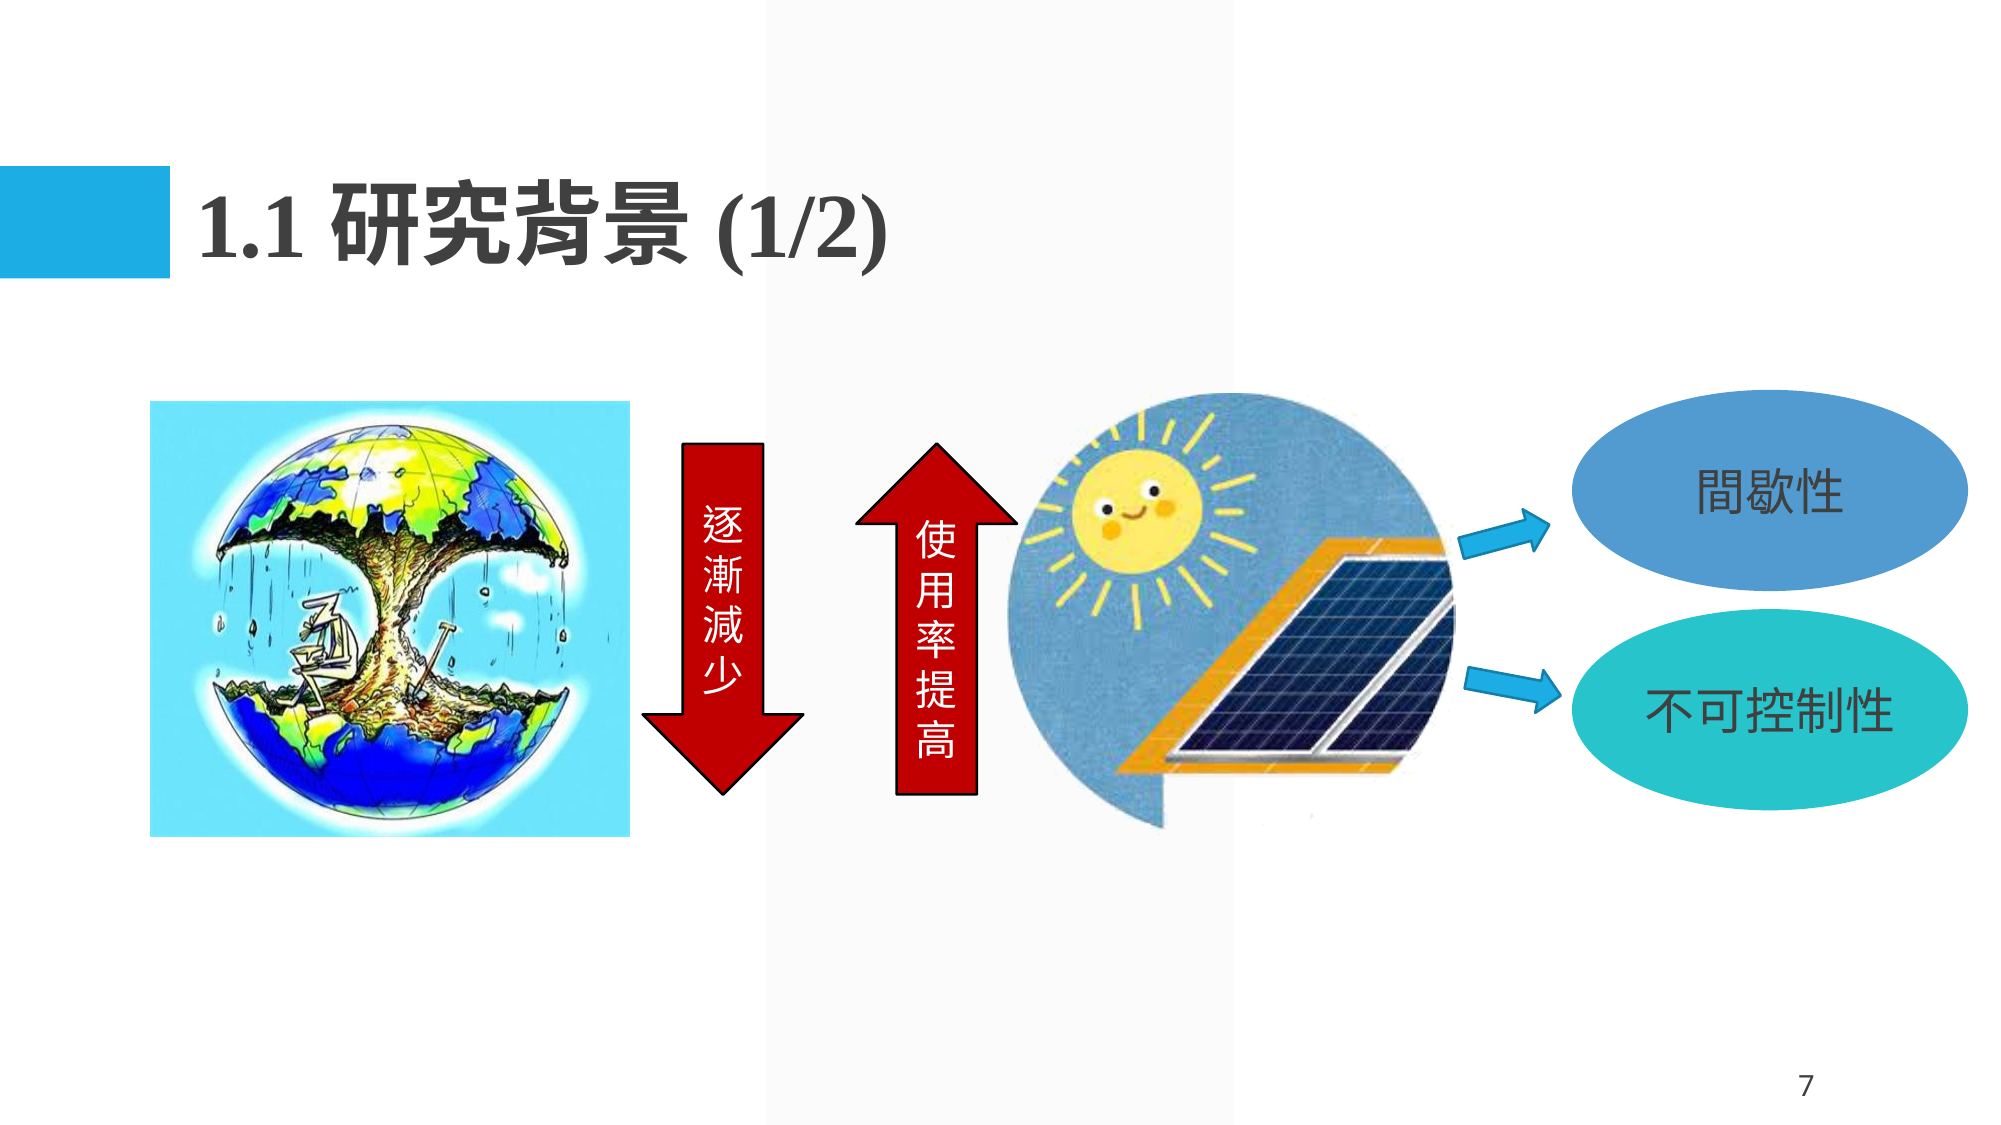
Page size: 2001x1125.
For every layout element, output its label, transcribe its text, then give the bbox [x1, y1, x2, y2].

title 1.1研究背景(1/2) [180, 47, 1830, 285]
picture [149, 401, 631, 838]
text_box 逐漸減少 [641, 442, 805, 796]
text_box 間歇性 [1571, 389, 1969, 592]
picture [1006, 392, 1456, 842]
text_box 不可控制性 [1571, 609, 1969, 811]
slide_number 7 [1702, 1057, 1830, 1118]
text_box [1464, 508, 1551, 561]
text_box [1464, 665, 1562, 714]
text_box 使用率提高 [855, 442, 1003, 796]
